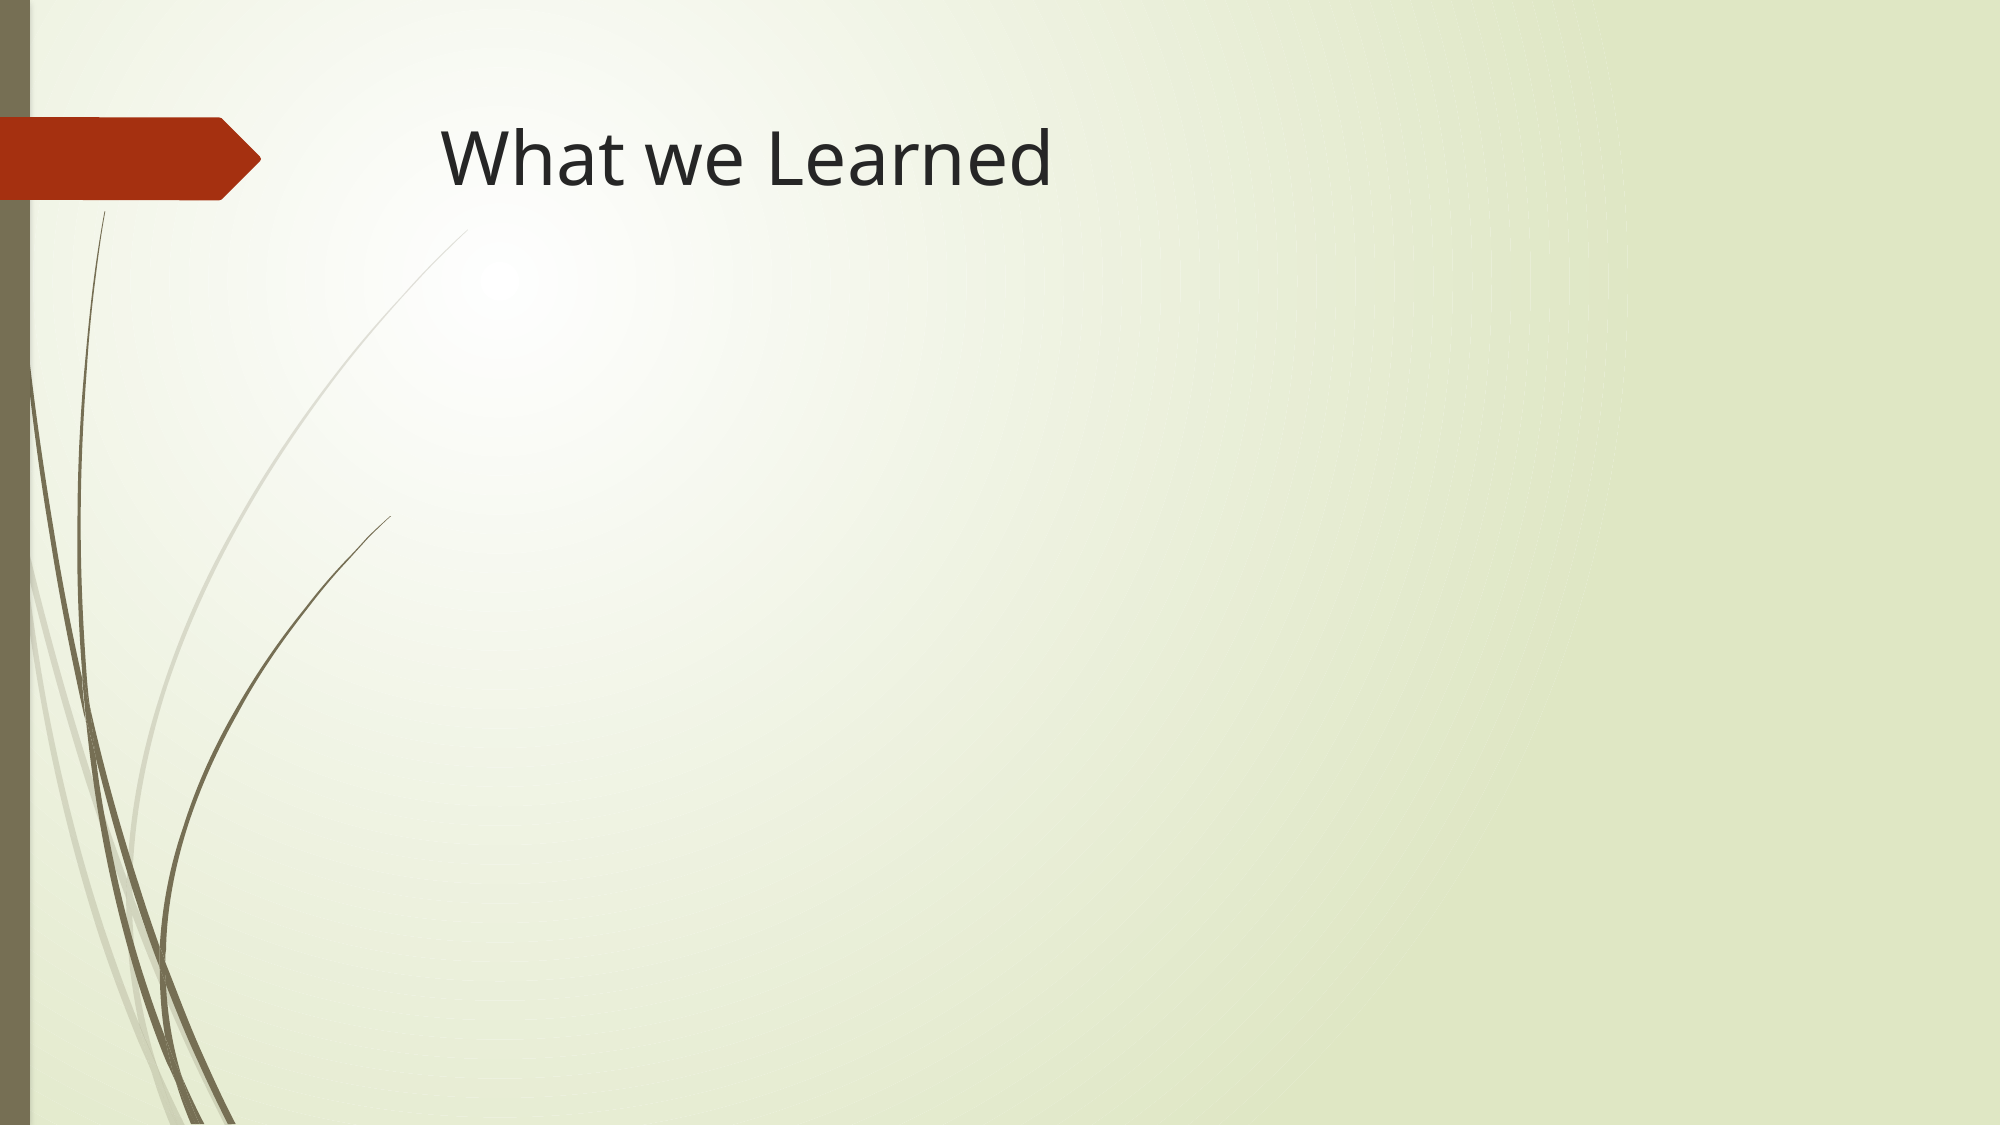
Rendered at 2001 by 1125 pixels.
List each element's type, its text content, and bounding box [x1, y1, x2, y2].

title What we Learned [425, 102, 1888, 313]
